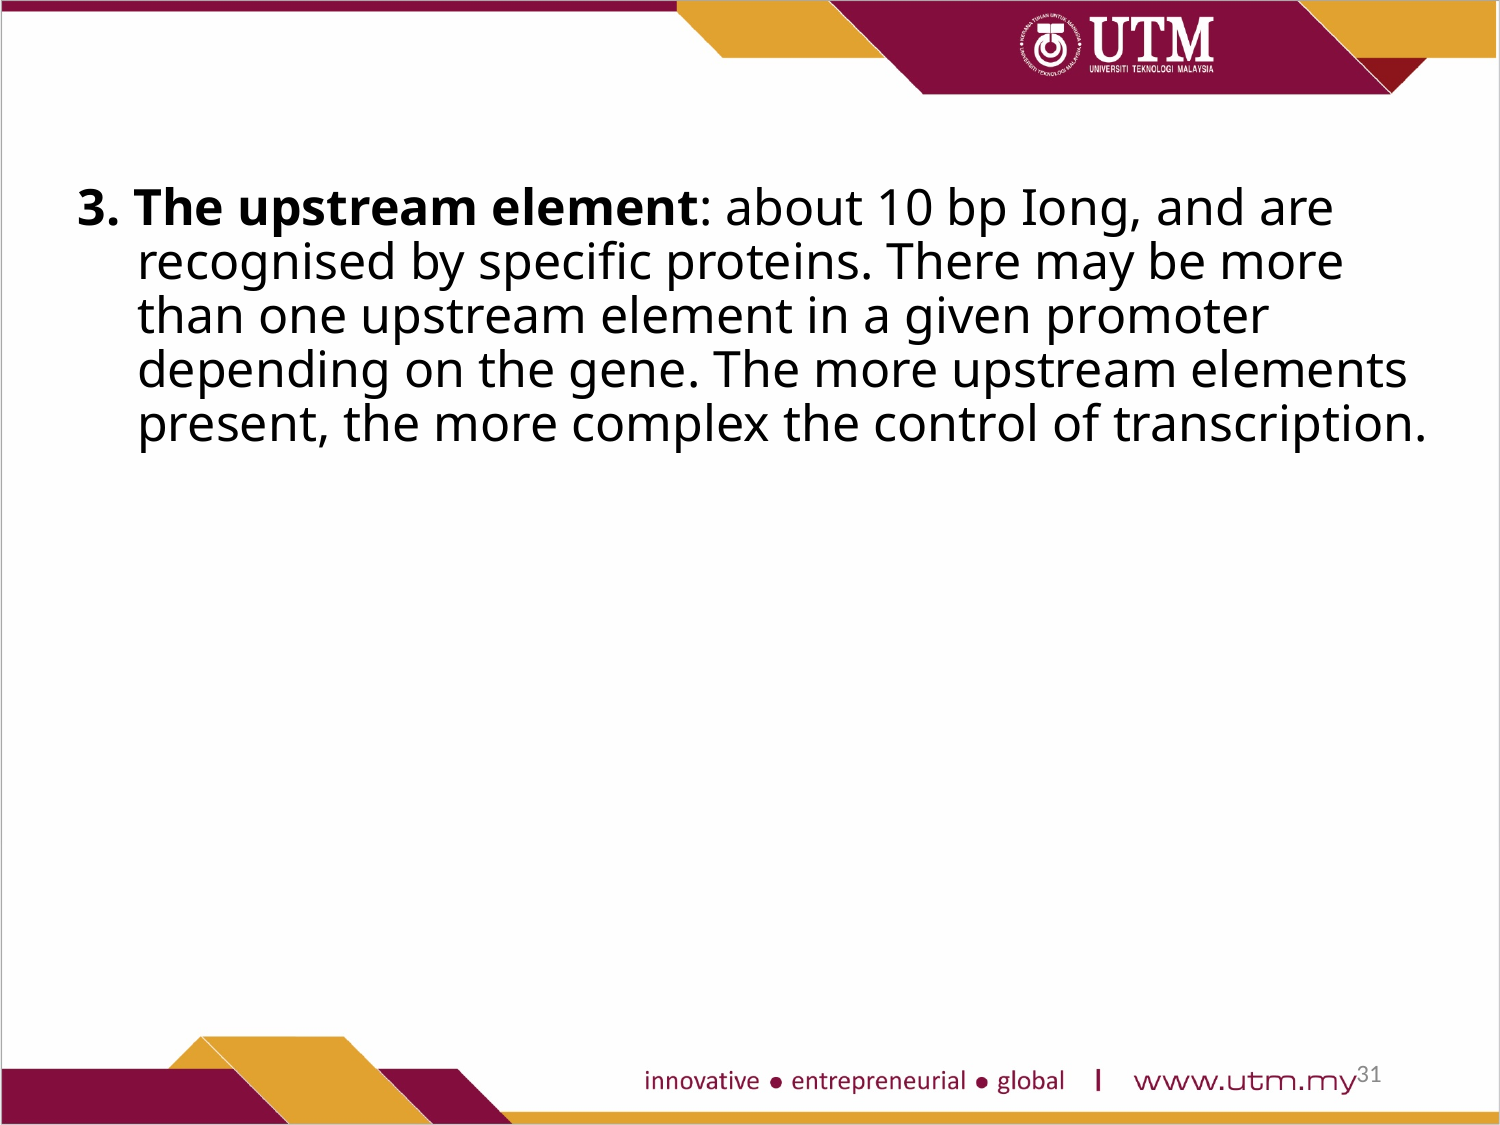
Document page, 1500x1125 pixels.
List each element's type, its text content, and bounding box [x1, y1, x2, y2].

list 3. The upstream element: about 10 bp Iong, and are recognised by specific proteins. There may be more than one upstream element in a given promoter depending on the gene. The more upstream elements present, the more complex the control of transcription. [62, 174, 1450, 1005]
slide_number 31 [1059, 1042, 1397, 1103]
picture [0, 0, 1500, 1125]
